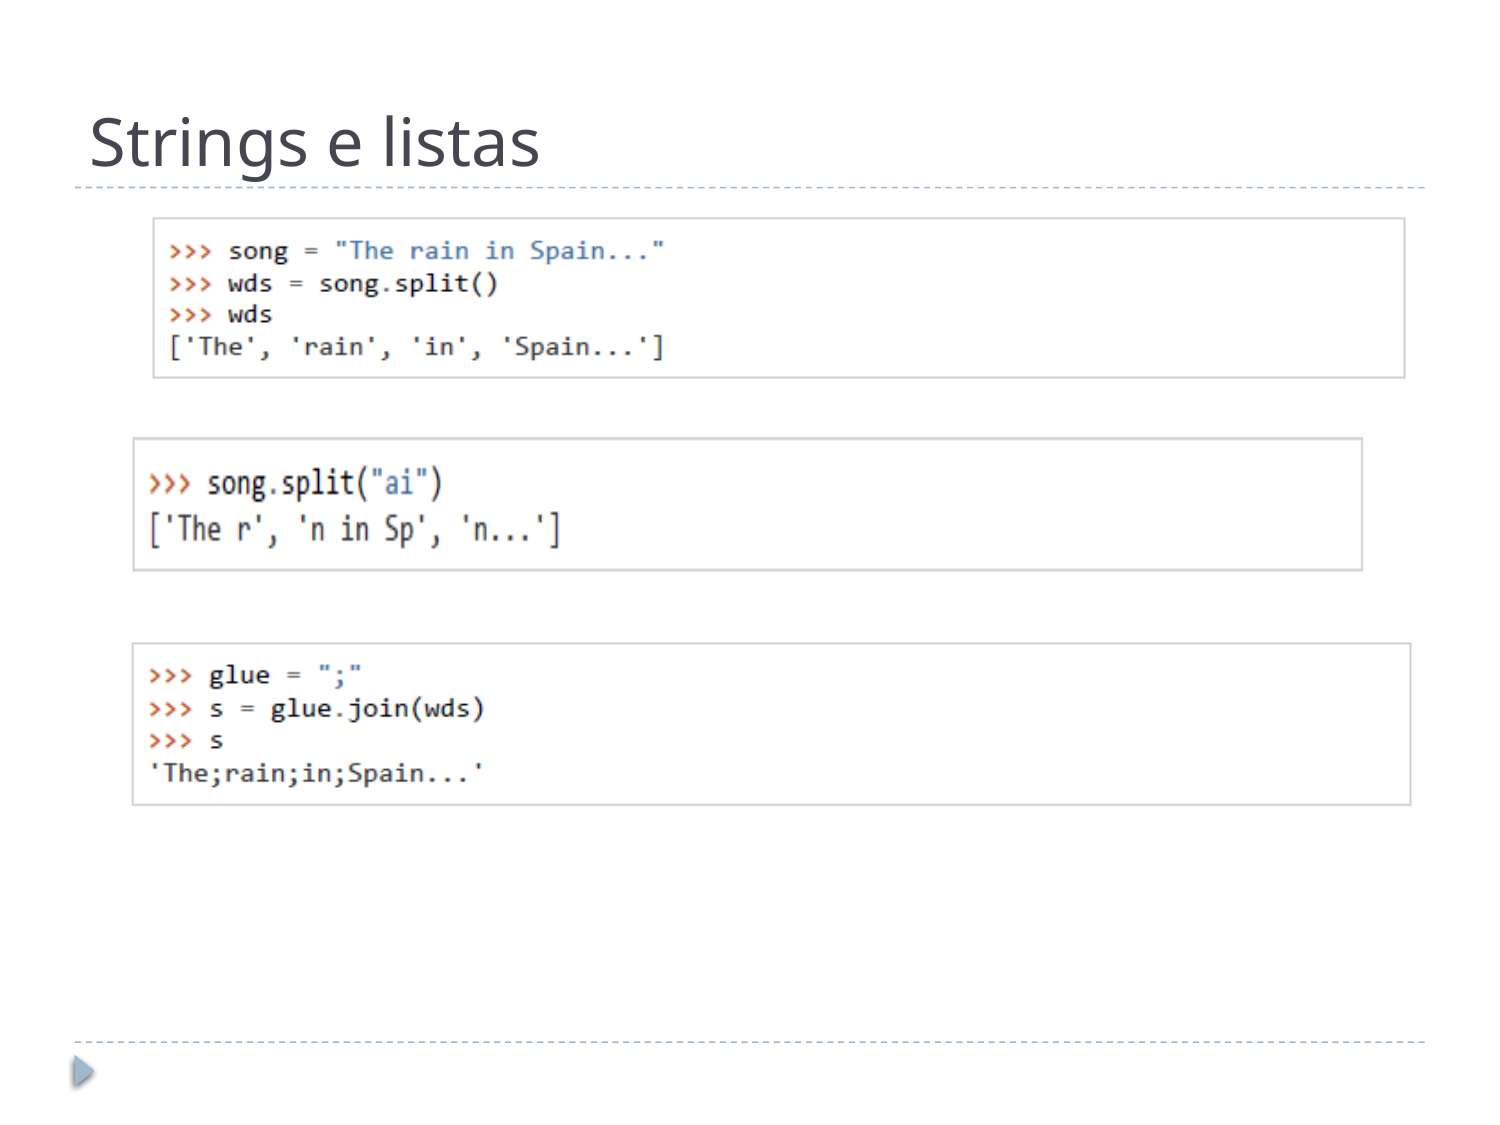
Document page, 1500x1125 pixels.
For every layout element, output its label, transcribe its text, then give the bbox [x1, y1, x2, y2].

picture [123, 628, 1436, 823]
picture [135, 195, 1425, 398]
title Strings e listas [75, 37, 1425, 188]
picture [126, 420, 1374, 599]
